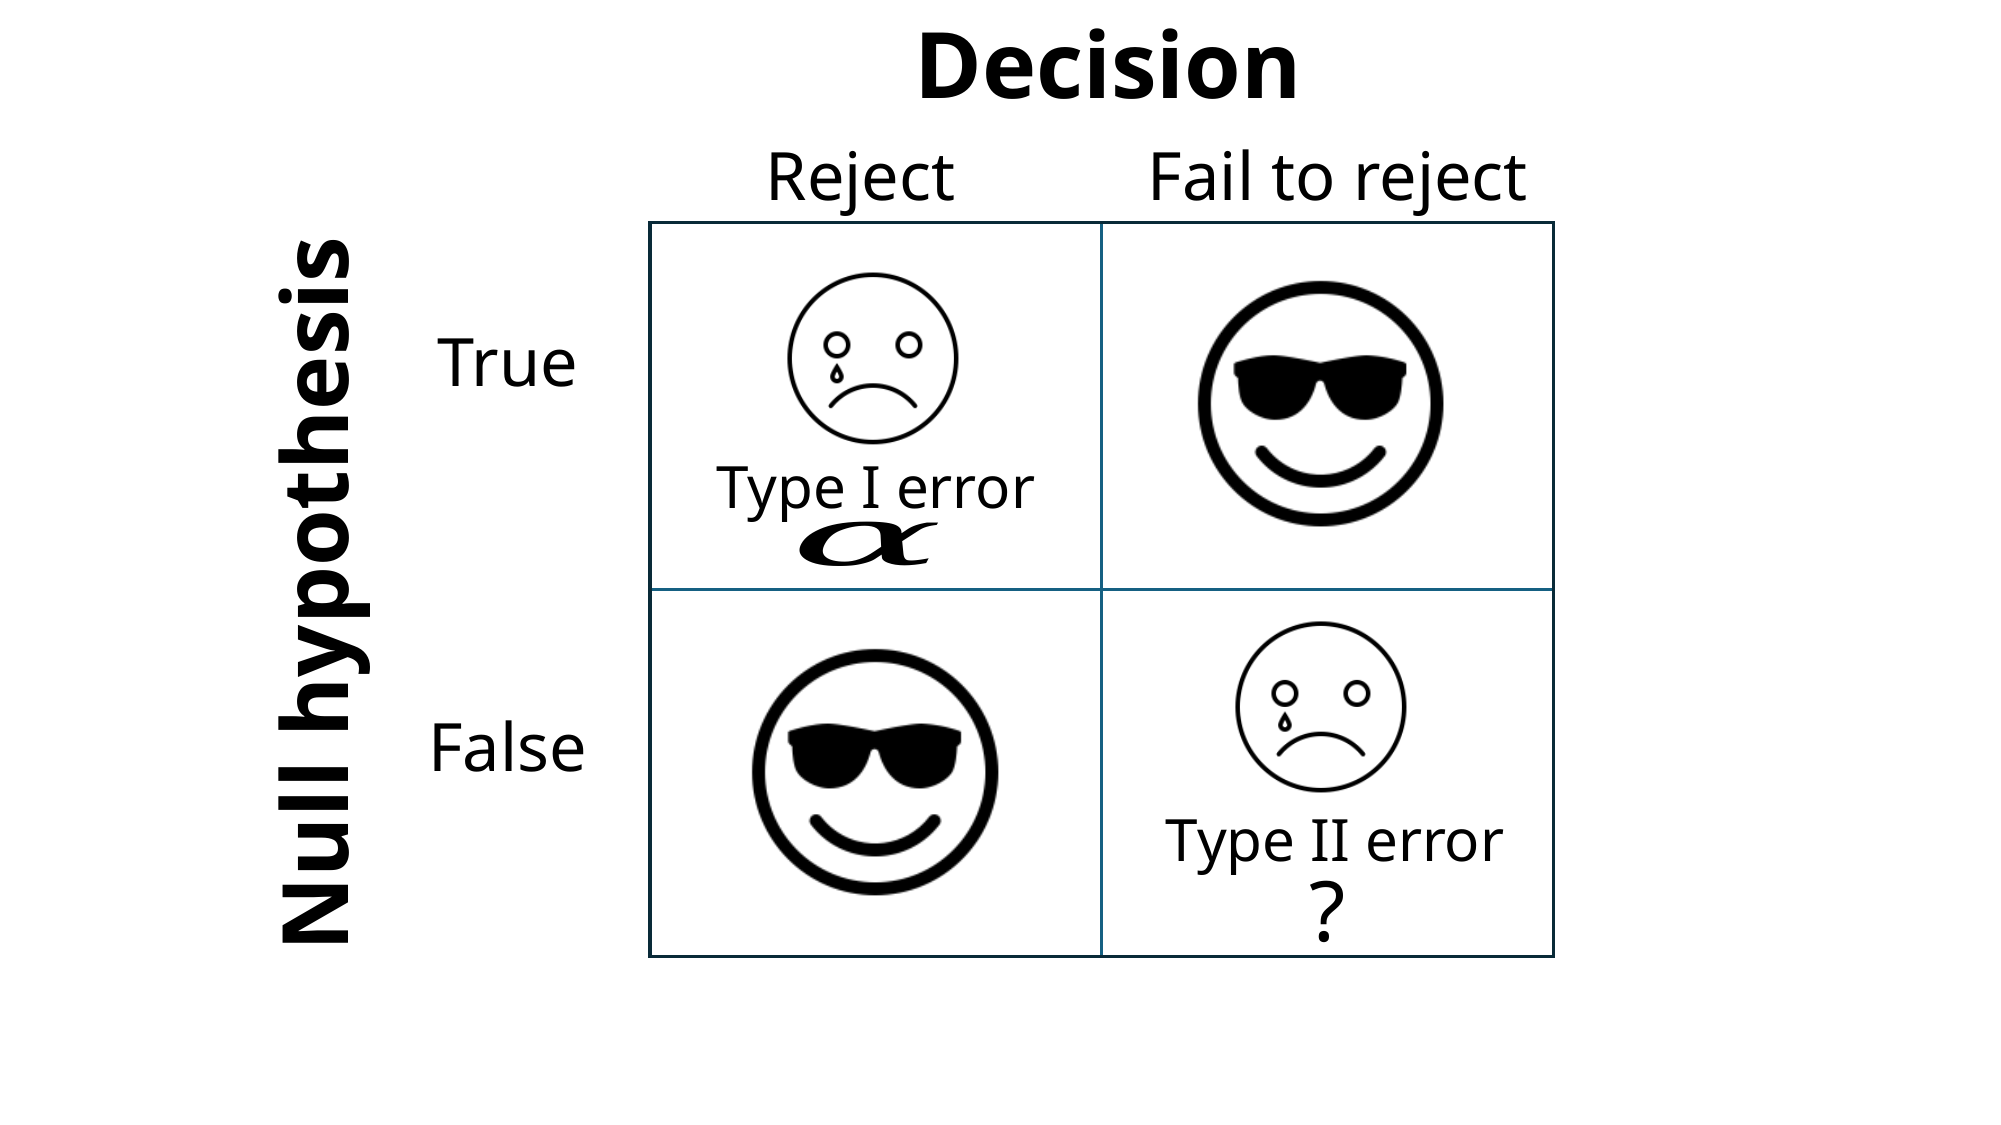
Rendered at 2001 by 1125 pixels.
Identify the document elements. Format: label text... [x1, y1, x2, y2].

picture [764, 250, 981, 467]
picture [1212, 599, 1429, 816]
text_box Fail to reject [1133, 126, 1544, 221]
text_box [1103, 221, 1555, 958]
text_box Null hypothesis [249, 221, 375, 967]
picture [1165, 248, 1477, 560]
text_box Type I error [701, 442, 1050, 528]
text_box Decision [899, 0, 1318, 125]
text_box True [423, 311, 593, 407]
text_box False [413, 697, 603, 793]
picture [719, 617, 1031, 929]
text_box Type II error [1151, 795, 1520, 881]
text_box [648, 221, 1101, 958]
text_box Reject [750, 126, 971, 221]
text_box ? [1294, 881, 1361, 966]
